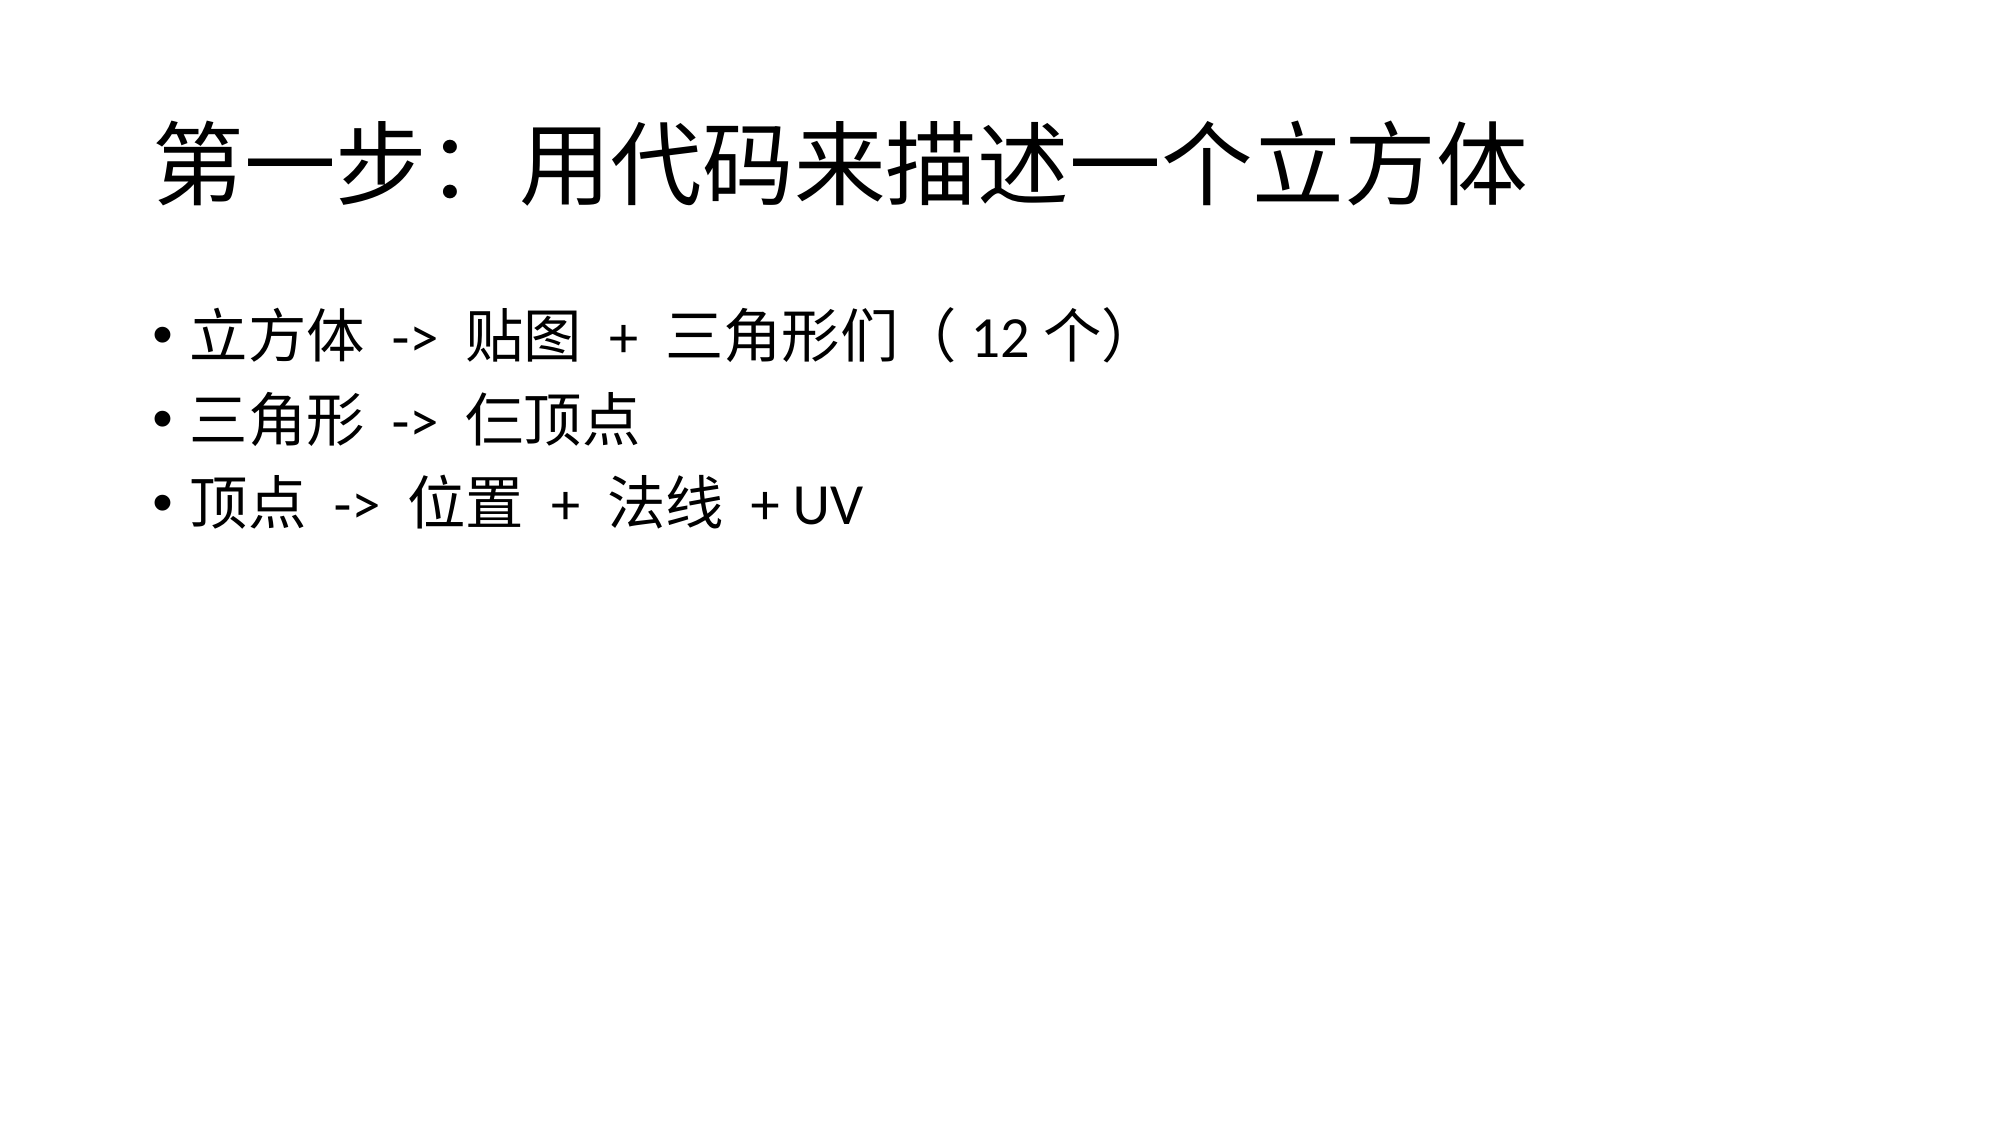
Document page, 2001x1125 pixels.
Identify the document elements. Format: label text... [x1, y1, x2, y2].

list 立方体 -> 贴图 + 三角形们（12个） 三角形 -> 仨顶点 顶点 -> 位置 + 法线 + UV [137, 299, 1863, 1014]
title 第一步：用代码来描述一个立方体 [137, 59, 1863, 278]
